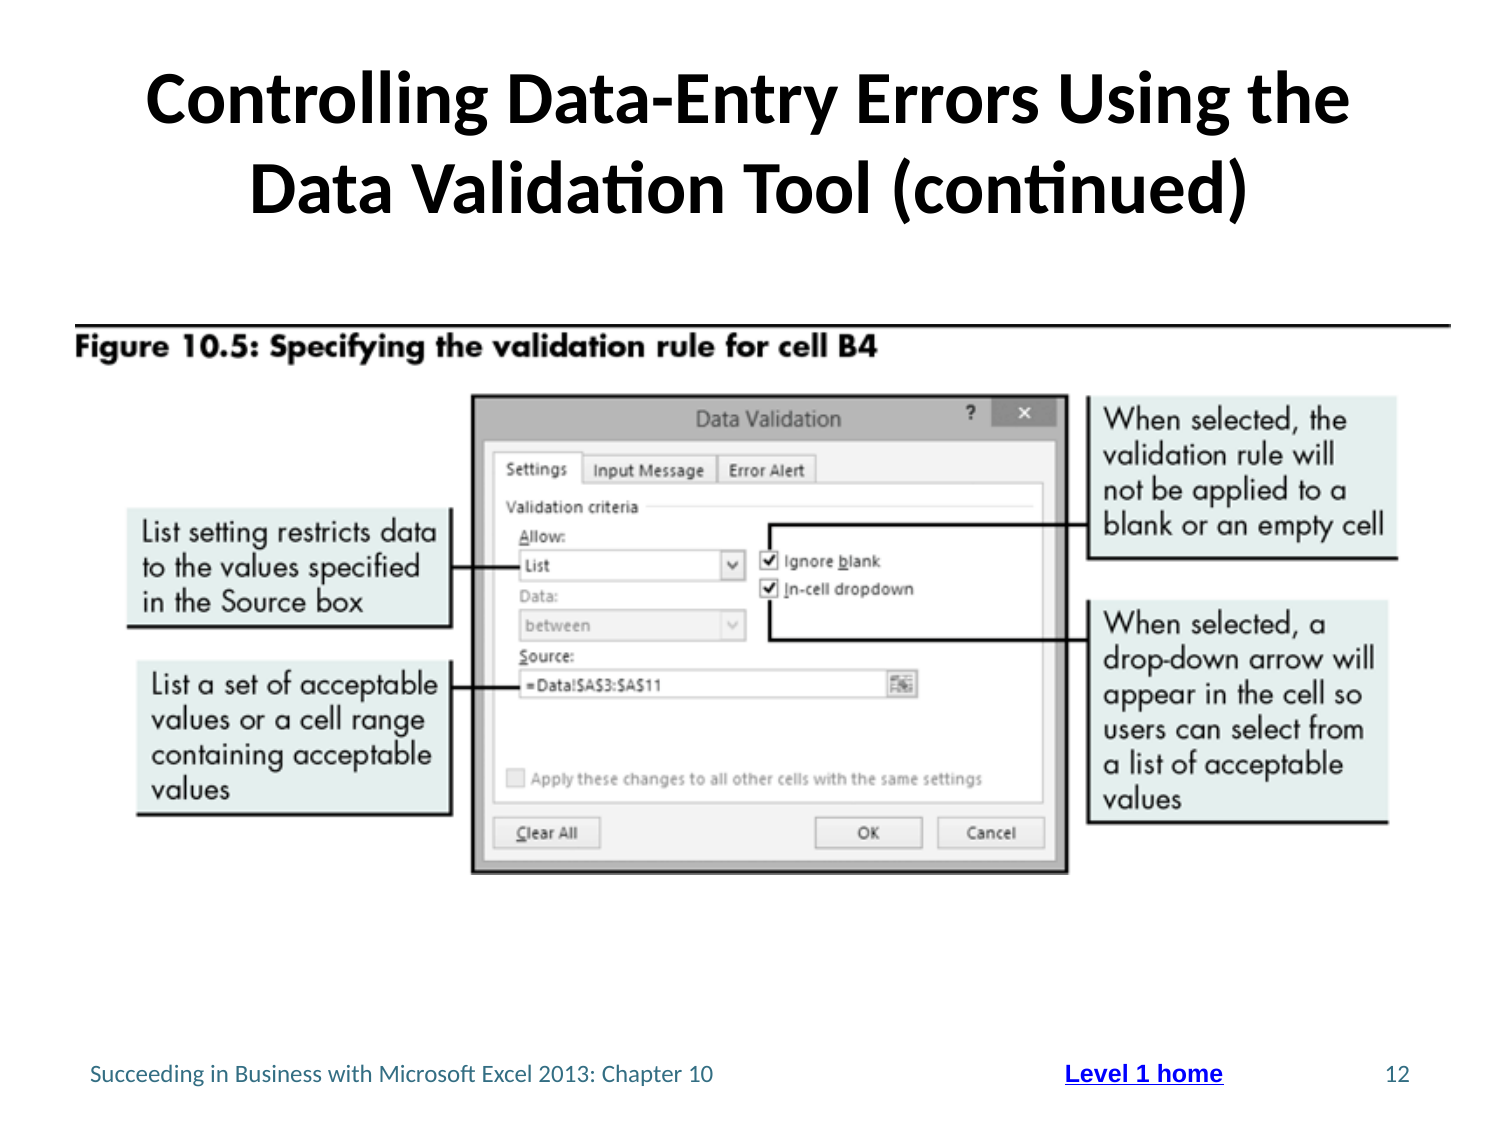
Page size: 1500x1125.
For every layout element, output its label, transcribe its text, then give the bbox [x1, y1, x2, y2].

title Controlling Data-Entry Errors Using the Data Validation Tool (continued) [75, 45, 1425, 233]
picture [74, 324, 1452, 876]
slide_number 12 [1074, 1042, 1425, 1103]
footer Succeeding in Business with Microsoft Excel 2013: Chapter 10 [75, 1042, 963, 1103]
text_box Level 1 home [1049, 1050, 1288, 1095]
